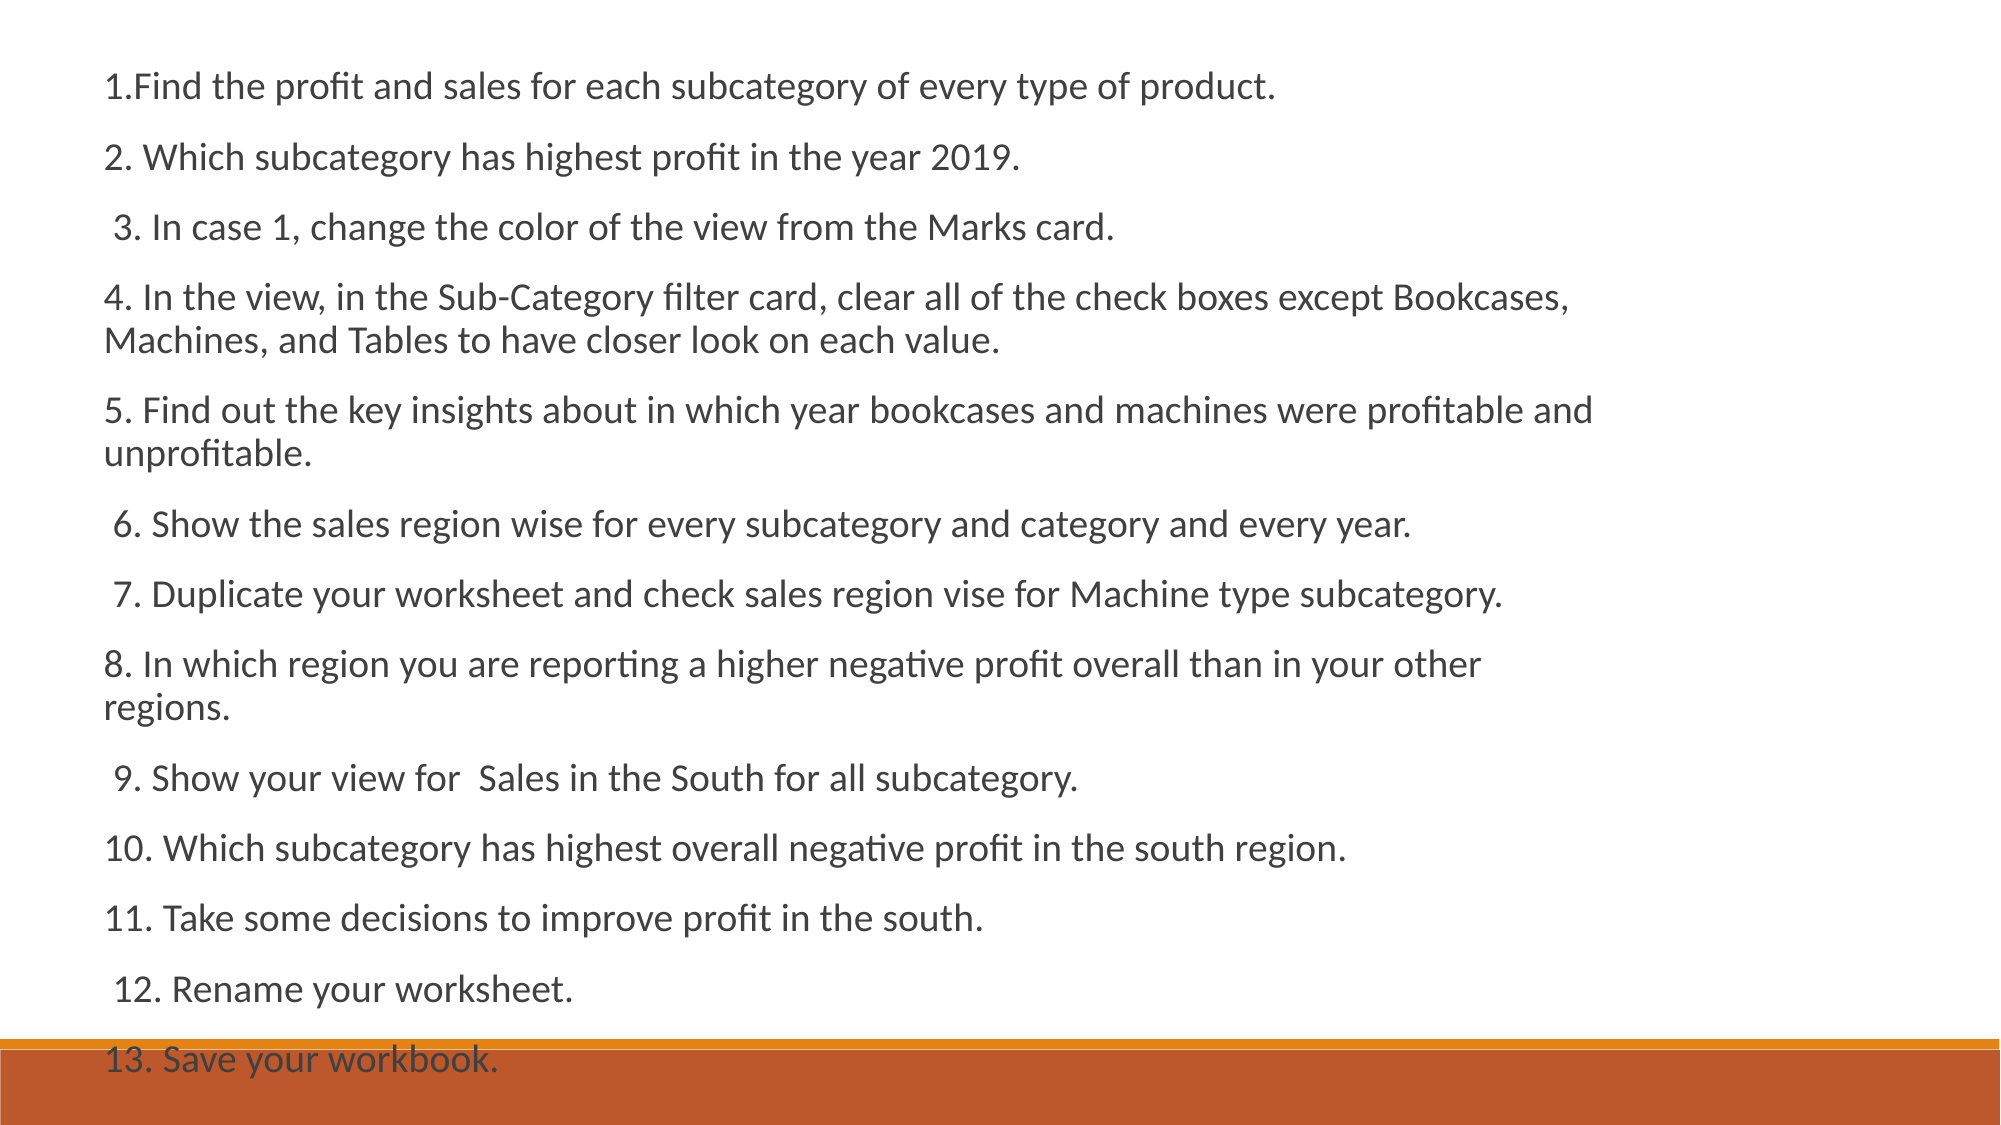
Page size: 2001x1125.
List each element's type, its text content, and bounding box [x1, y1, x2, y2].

text_box 1.Find the profit and sales for each subcategory of every type of product. 2. Which subcategory has highest profit in the year 2019. 3. In case 1, change the color of the view from the Marks card. 4. In the view, in the Sub-Category filter card, clear all of the check boxes except Bookcases, Machines, and Tables to have closer look on each value. 5. Find out the key insights about in which year bookcases and machines were profitable and unprofitable. 6. Show the sales region wise for every subcategory and category and every year. 7. Duplicate your worksheet and check sales region vise for Machine type subcategory. 8. In which region you are reporting a higher negative profit overall than in your other regions. 9. Show your view for Sales in the South for all subcategory. 10. Which subcategory has highest overall negative profit in the south region. 11. Take some decisions to improve profit in the south. 12. Rename your worksheet. 13. Save your workbook. [73, 58, 1630, 1091]
